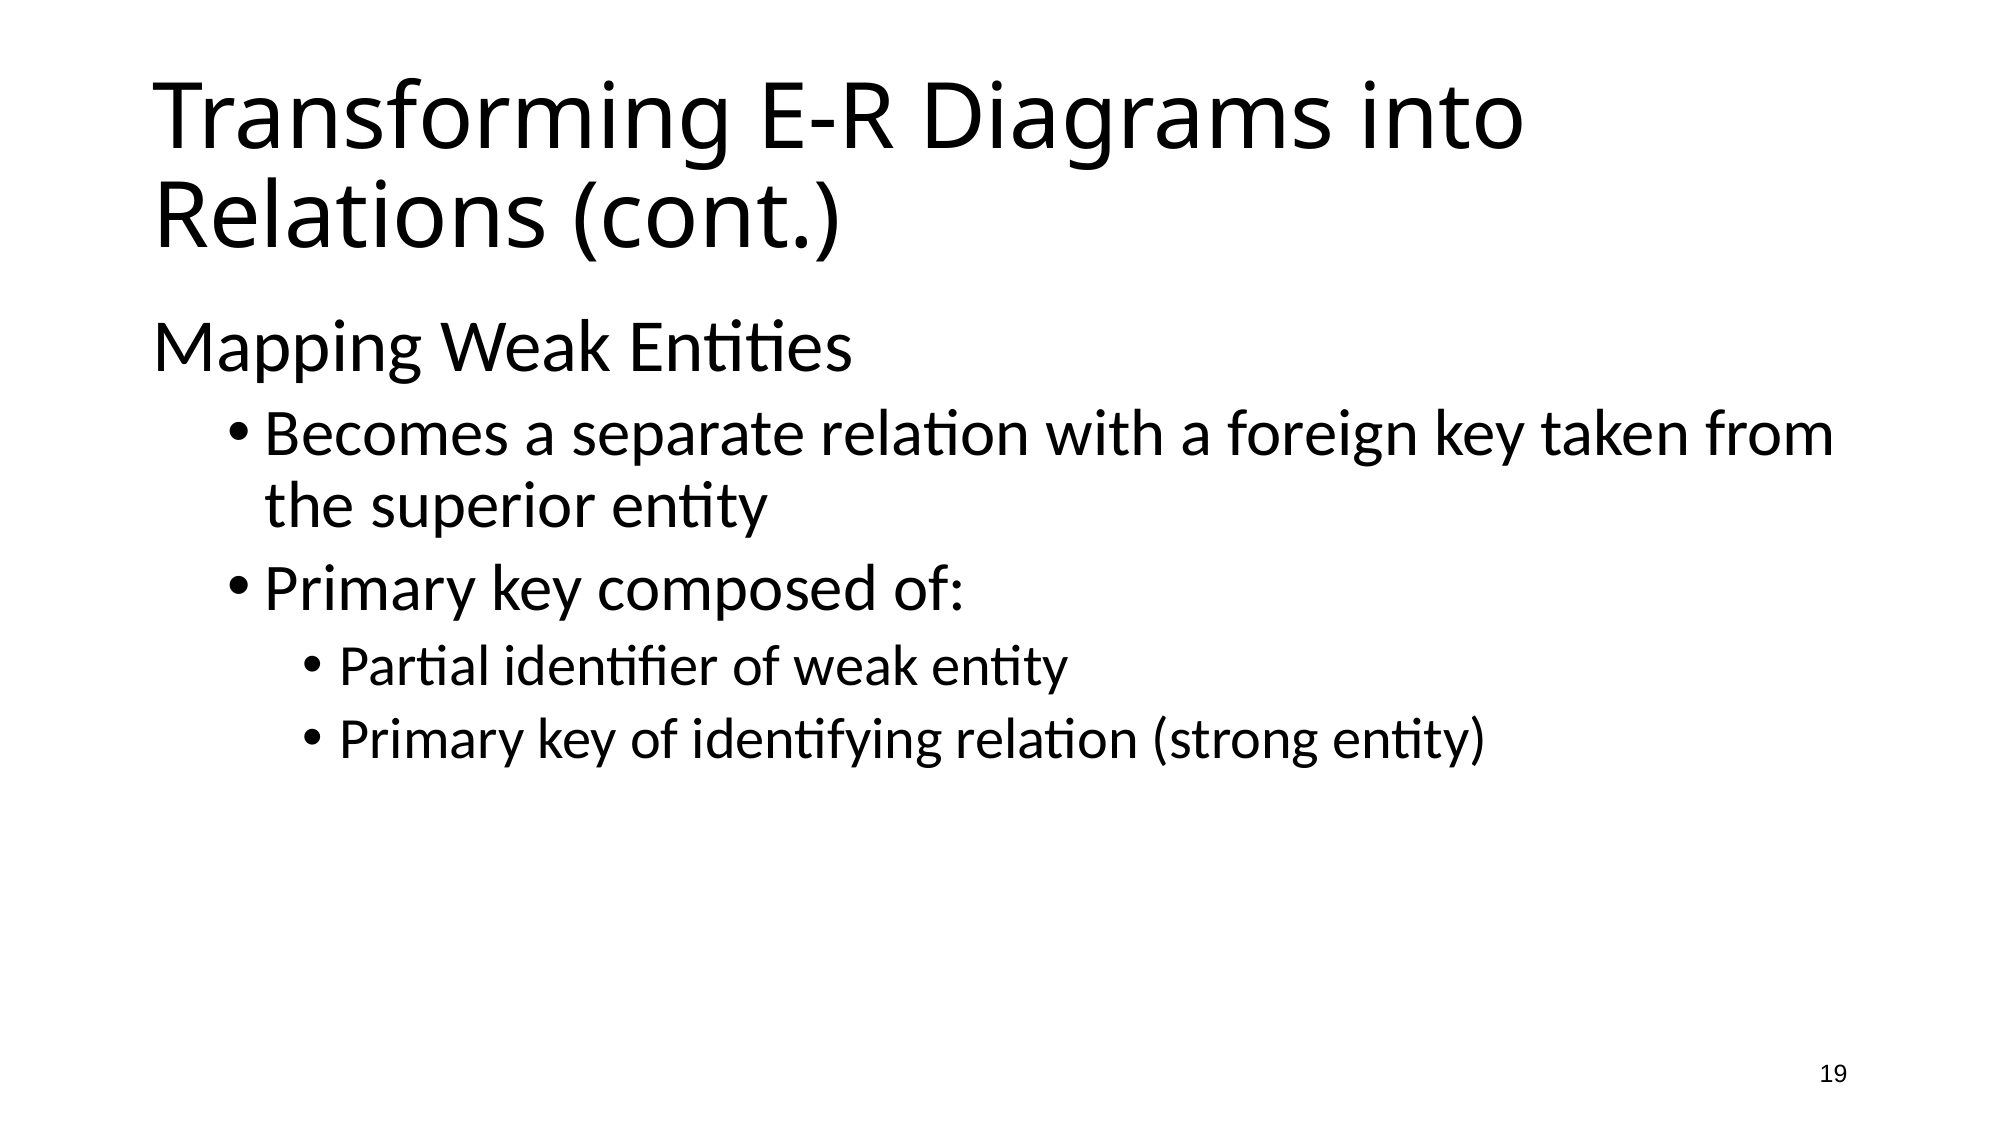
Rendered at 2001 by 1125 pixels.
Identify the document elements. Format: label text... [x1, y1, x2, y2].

list Mapping Weak Entities Becomes a separate relation with a foreign key taken from the superior entity Primary key composed of: Partial identifier of weak entity Primary key of identifying relation (strong entity) [137, 299, 1863, 1014]
title Transforming E-R Diagrams into Relations (cont.) [137, 59, 1863, 278]
slide_number 19 [1412, 1042, 1863, 1103]
